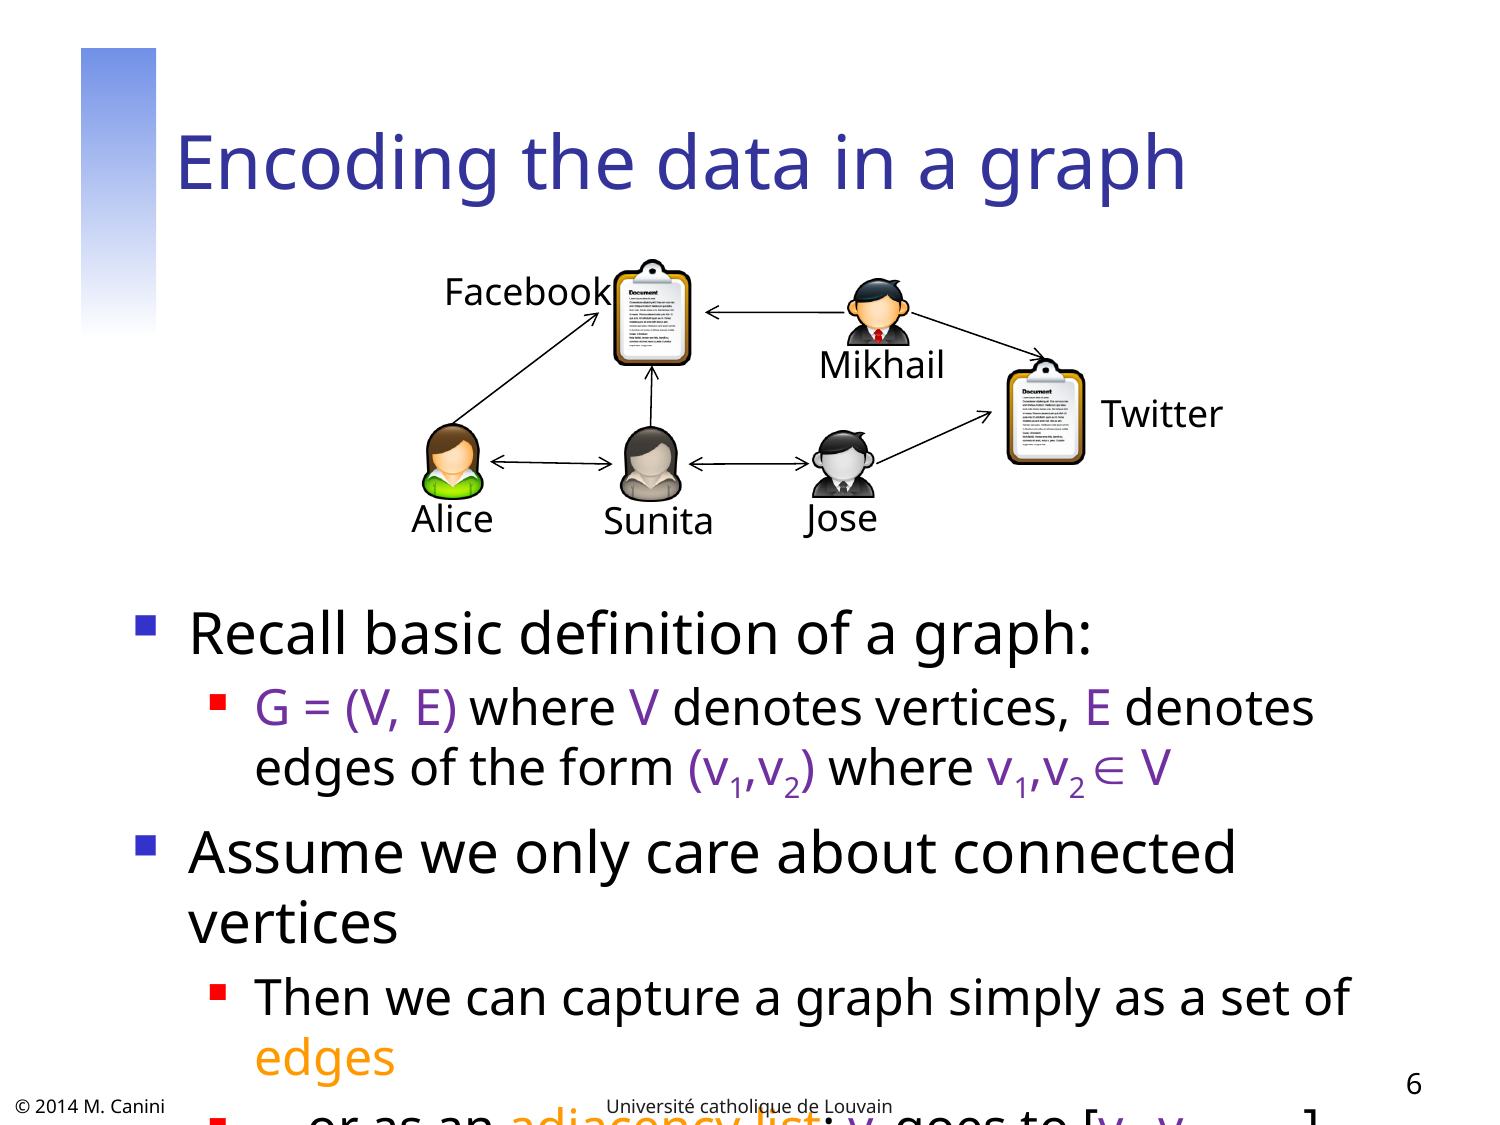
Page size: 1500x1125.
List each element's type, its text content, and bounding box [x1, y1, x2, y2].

picture [612, 425, 689, 503]
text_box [489, 461, 613, 465]
slide_number 6 [1124, 1037, 1438, 1113]
text_box Alice [396, 487, 509, 548]
picture [991, 358, 1099, 465]
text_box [469, 294, 582, 442]
title Encoding the data in a graph [158, 49, 1438, 213]
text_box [876, 411, 993, 464]
text_box Jose [791, 486, 894, 546]
footer Université catholique de Louvain [512, 1083, 987, 1125]
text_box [911, 312, 1046, 359]
list Recall basic definition of a graph: G = (V, E) where V denotes vertices, E denotes edges of the form (v1,v2) where v1,v2  V Assume we only care about connected vertices Then we can capture a graph simply as a set of edges ... or as an adjacency list: vi goes to [vj, vj+1, … ] [117, 587, 1476, 1046]
picture [809, 429, 877, 498]
picture [844, 278, 912, 347]
text_box Facebook [429, 260, 595, 320]
picture [414, 423, 491, 500]
text_box Twitter [1103, 382, 1239, 442]
text_box Mikhail [803, 333, 961, 394]
text_box Sunita [588, 489, 730, 550]
picture [598, 259, 706, 366]
